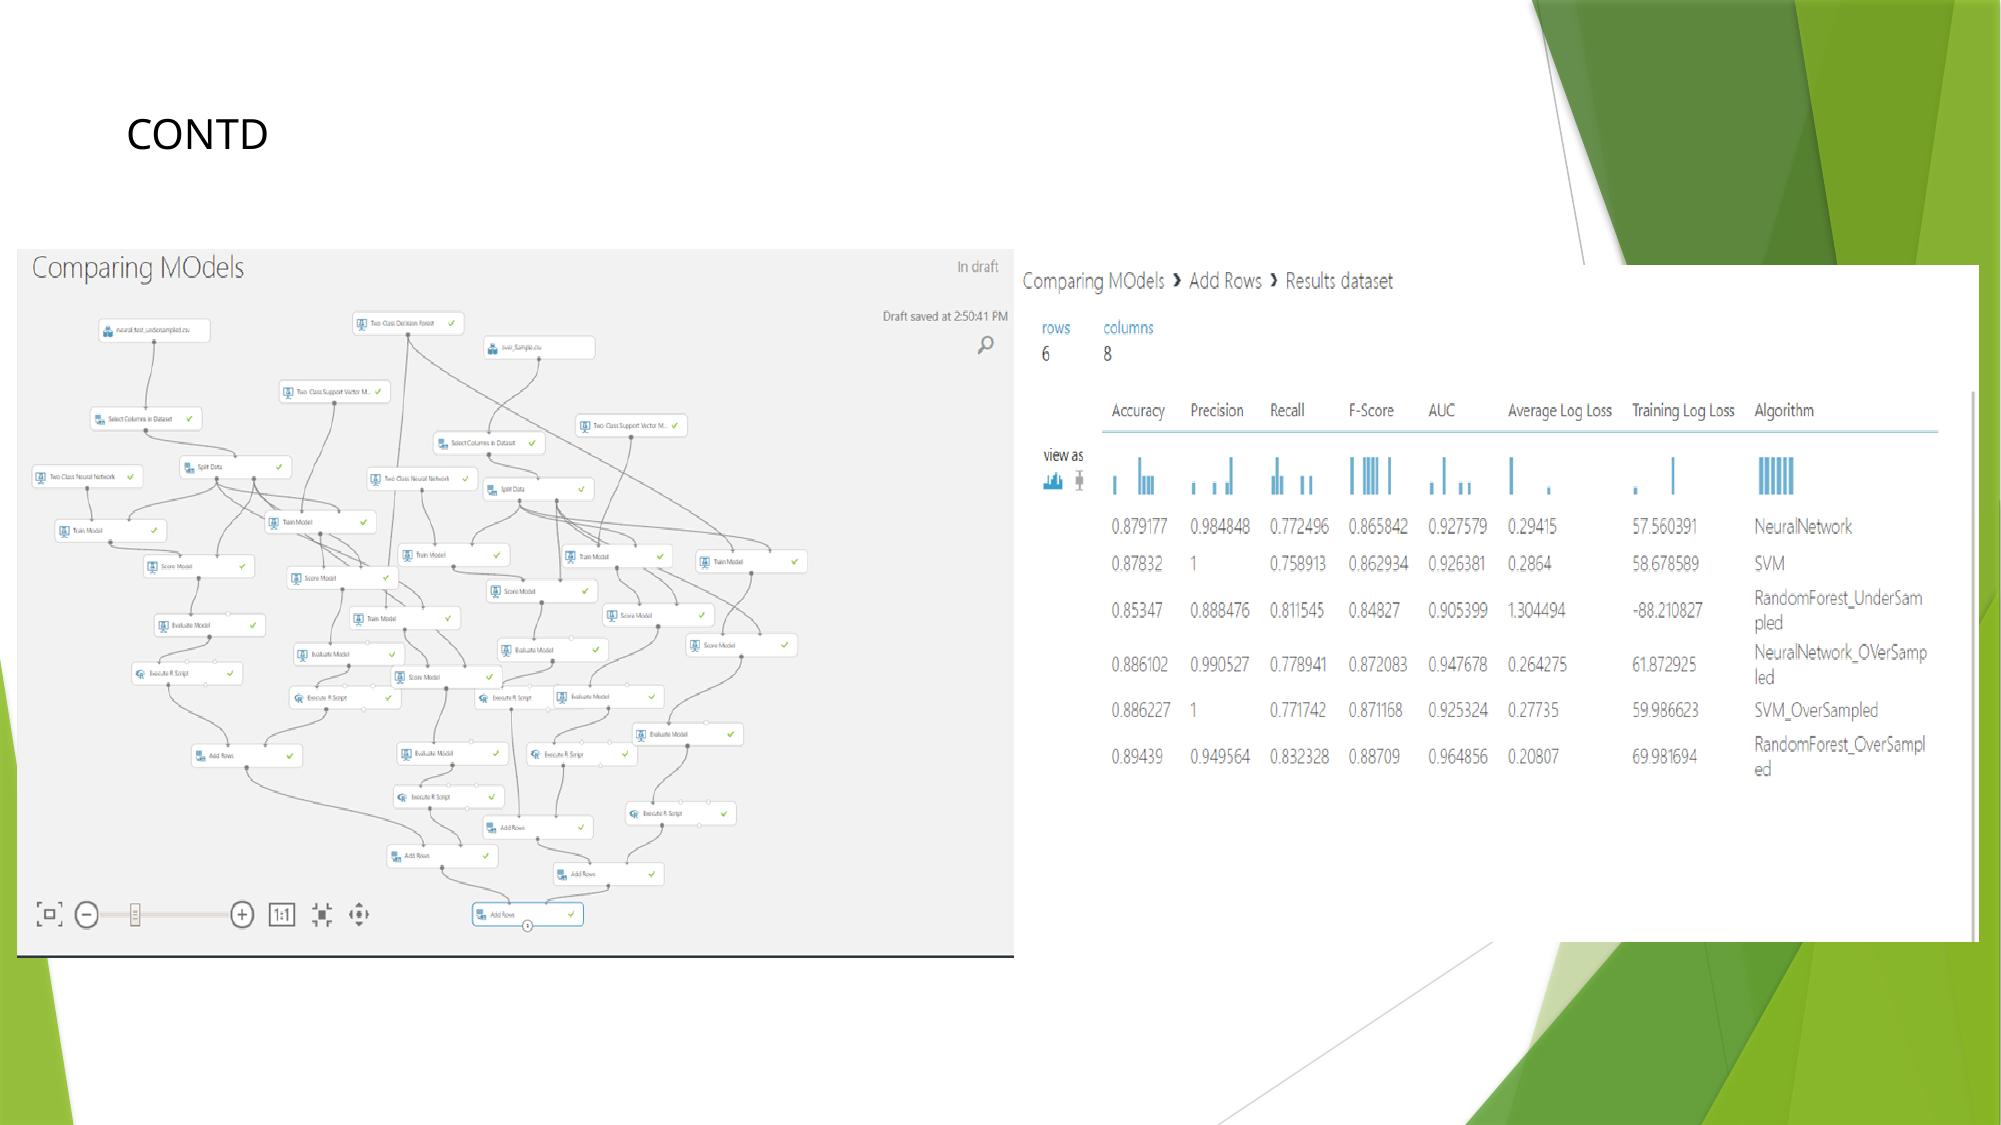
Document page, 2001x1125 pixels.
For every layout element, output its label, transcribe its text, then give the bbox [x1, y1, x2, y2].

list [16, 249, 1015, 958]
title CONTD [111, 99, 1522, 264]
picture [1013, 264, 1979, 943]
